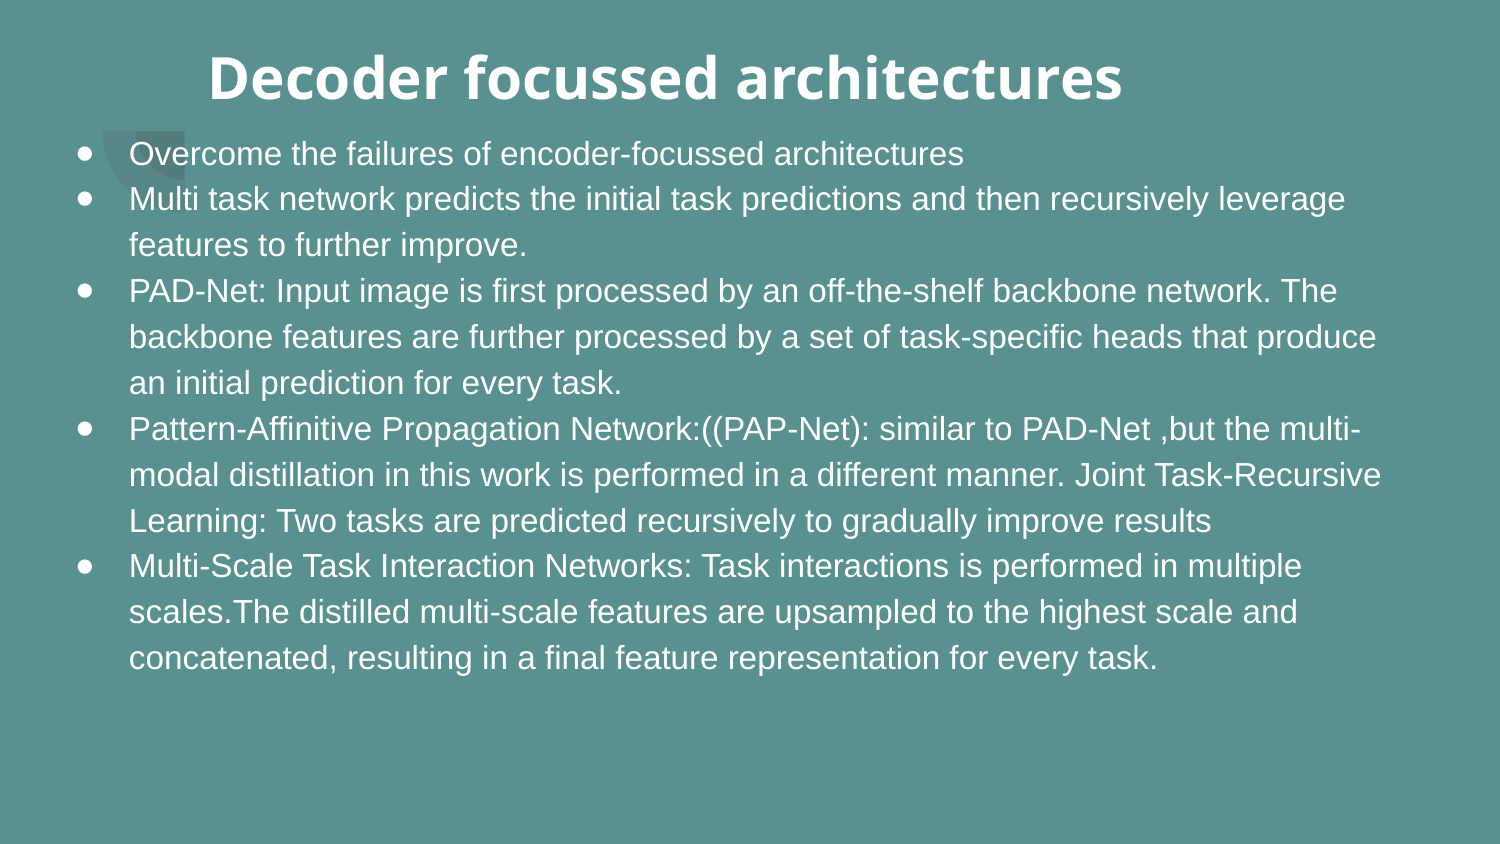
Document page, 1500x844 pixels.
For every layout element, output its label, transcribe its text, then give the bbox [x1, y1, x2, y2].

title Decoder focussed architectures [192, 26, 1346, 110]
list Overcome the failures of encoder-focussed architectures Multi task network predicts the initial task predictions and then recursively leverage features to further improve. PAD-Net: Input image is first processed by an off-the-shelf backbone network. The backbone features are further processed by a set of task-specific heads that produce an initial prediction for every task. Pattern-Affinitive Propagation Network:((PAP-Net): similar to PAD-Net ,but the multi-modal distillation in this work is performed in a different manner. Joint Task-Recursive Learning: Two tasks are predicted recursively to gradually improve results Multi-Scale Task Interaction Networks: Task interactions is performed in multiple scales.The distilled multi-scale features are upsampled to the highest scale and concatenated, resulting in a final feature representation for every task. [38, 110, 1436, 844]
